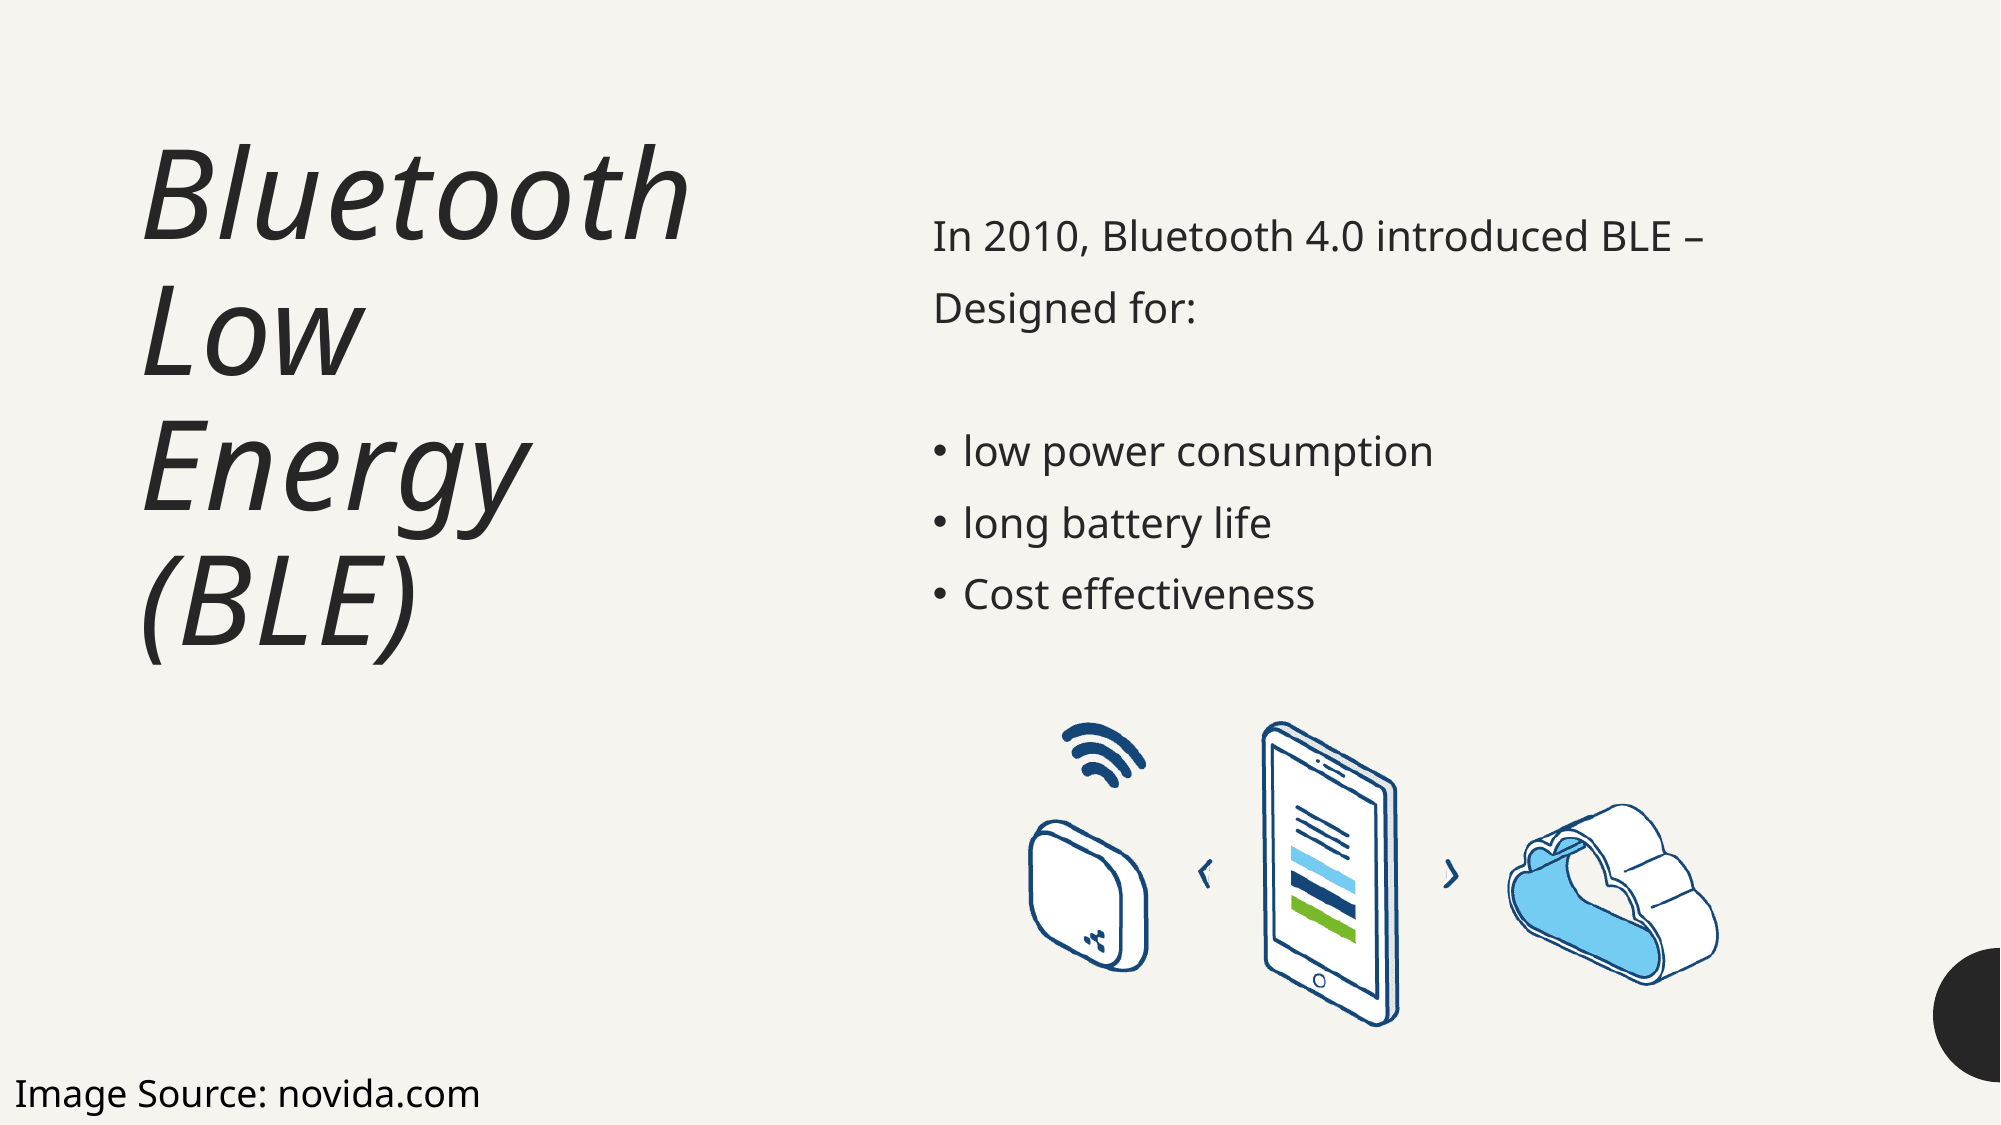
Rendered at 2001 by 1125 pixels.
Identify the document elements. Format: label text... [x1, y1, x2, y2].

picture [852, 587, 1830, 1125]
title Bluetooth Low Energy (BLE) [124, 124, 753, 905]
list In 2010, Bluetooth 4.0 introduced BLE – Designed for: low power consumption long battery life Cost effectiveness [917, 197, 1943, 978]
text_box Image Source: novida.com [0, 1062, 802, 1123]
